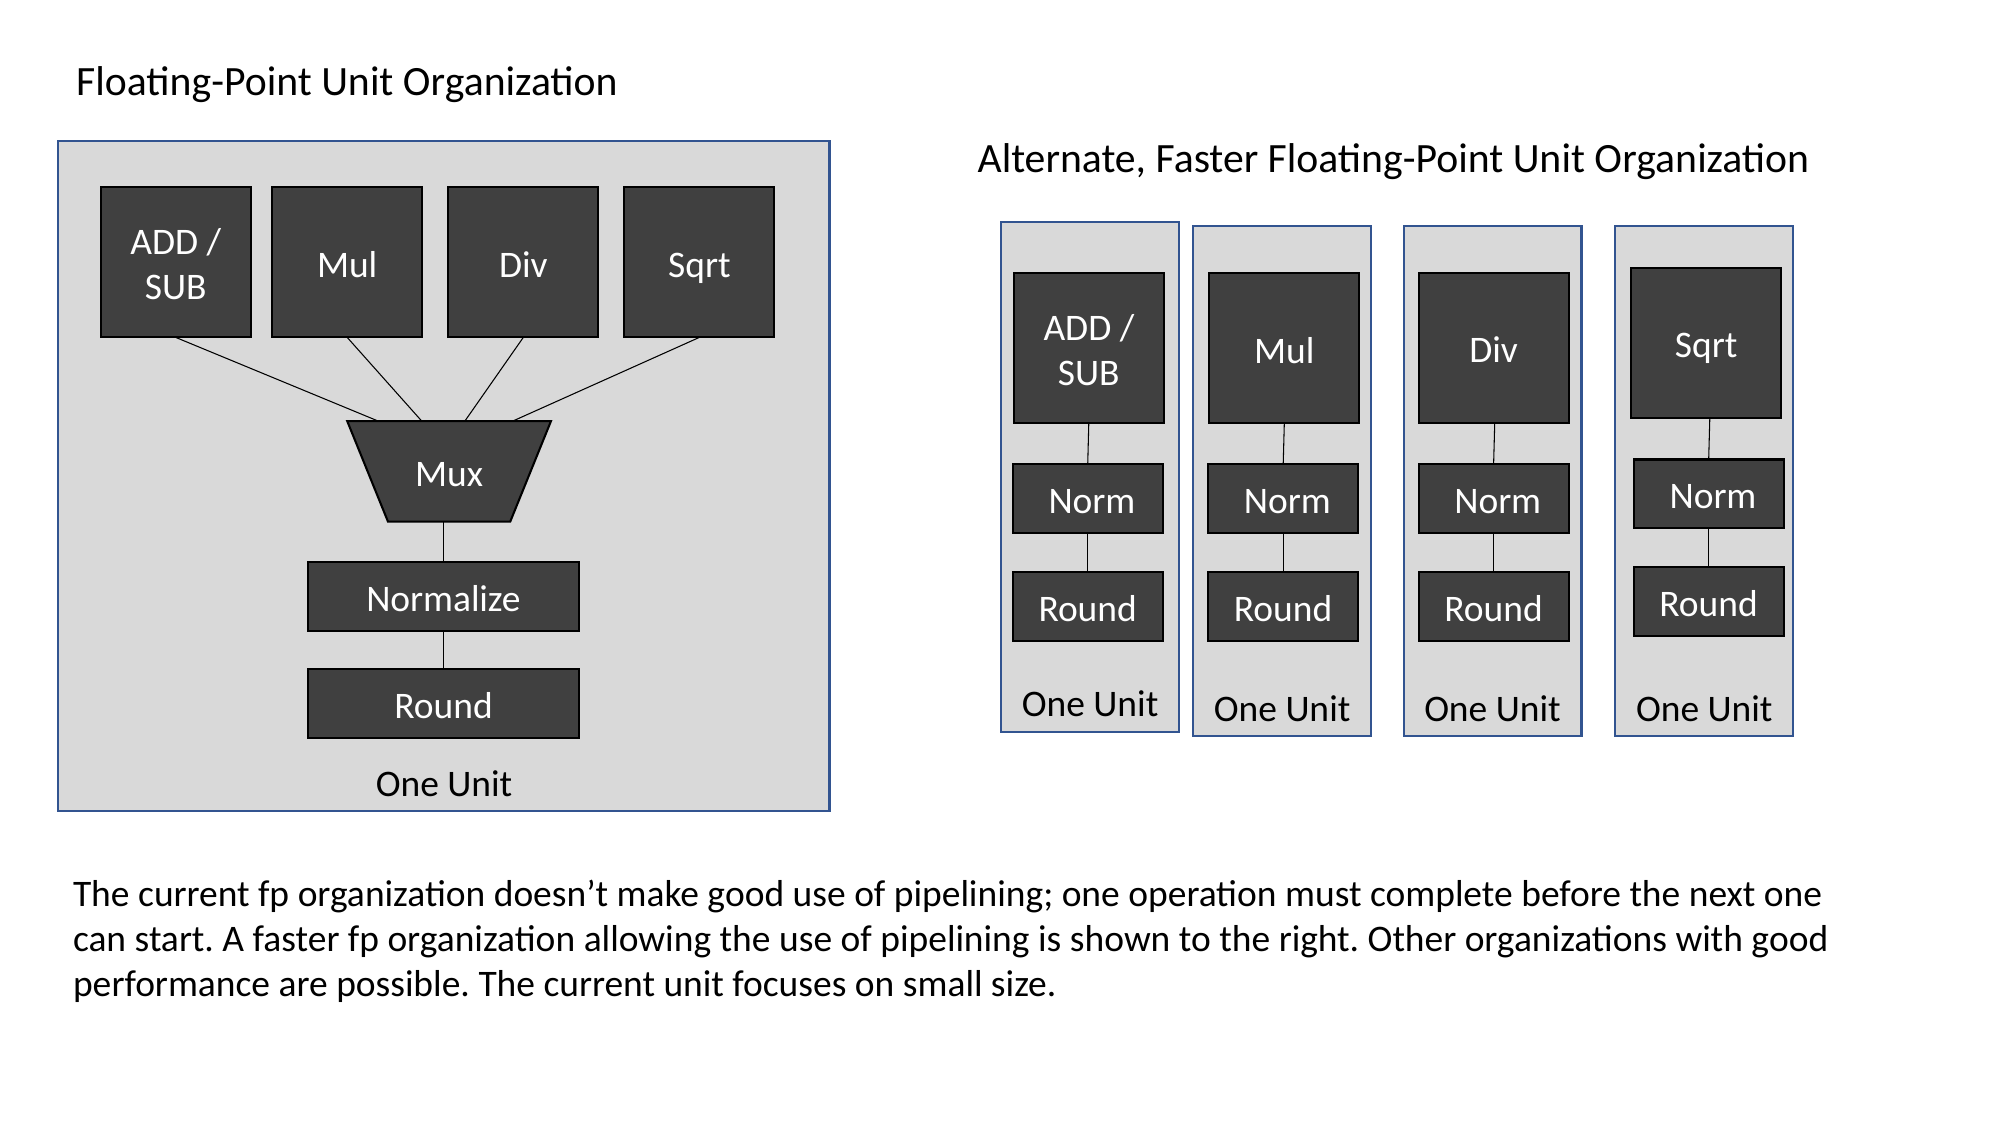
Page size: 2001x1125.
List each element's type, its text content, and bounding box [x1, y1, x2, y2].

text_box Div [447, 186, 599, 338]
text_box Mul [271, 186, 423, 337]
text_box One Unit [1000, 221, 1180, 733]
text_box Round [1012, 571, 1164, 642]
text_box Mux [346, 420, 552, 523]
text_box Div [1418, 272, 1570, 424]
text_box Alternate, Faster Floating-Point Unit Organization [963, 123, 1825, 188]
text_box One Unit [1192, 225, 1372, 737]
text_box Round [1418, 571, 1570, 642]
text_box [175, 337, 347, 422]
text_box ADD / SUB [1013, 272, 1165, 424]
text_box Norm [1207, 463, 1359, 534]
text_box One Unit [1403, 225, 1583, 737]
text_box Mul [1208, 272, 1360, 424]
text_box One Unit [57, 140, 831, 812]
text_box ADD / SUB [100, 186, 252, 338]
text_box One Unit [1614, 225, 1794, 737]
text_box Sqrt [623, 186, 775, 338]
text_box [464, 337, 511, 422]
text_box Round [1207, 571, 1359, 642]
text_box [347, 337, 423, 422]
text_box Normalize [307, 561, 580, 632]
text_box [511, 337, 700, 422]
text_box Sqrt [1630, 267, 1782, 419]
text_box Norm [1418, 463, 1570, 534]
text_box Round [1633, 566, 1785, 637]
text_box Norm [1012, 463, 1164, 534]
text_box Floating-Point Unit Organization [61, 46, 633, 111]
text_box The current fp organization doesn’t make good use of pipelining; one operation must complete before the next one can start. A faster fp organization allowing the use of pipelining is shown to the right. Other organizations with good performance are possible. The current unit focuses on small size. [58, 861, 1858, 1012]
text_box Norm [1633, 458, 1785, 529]
text_box Round [307, 668, 580, 739]
